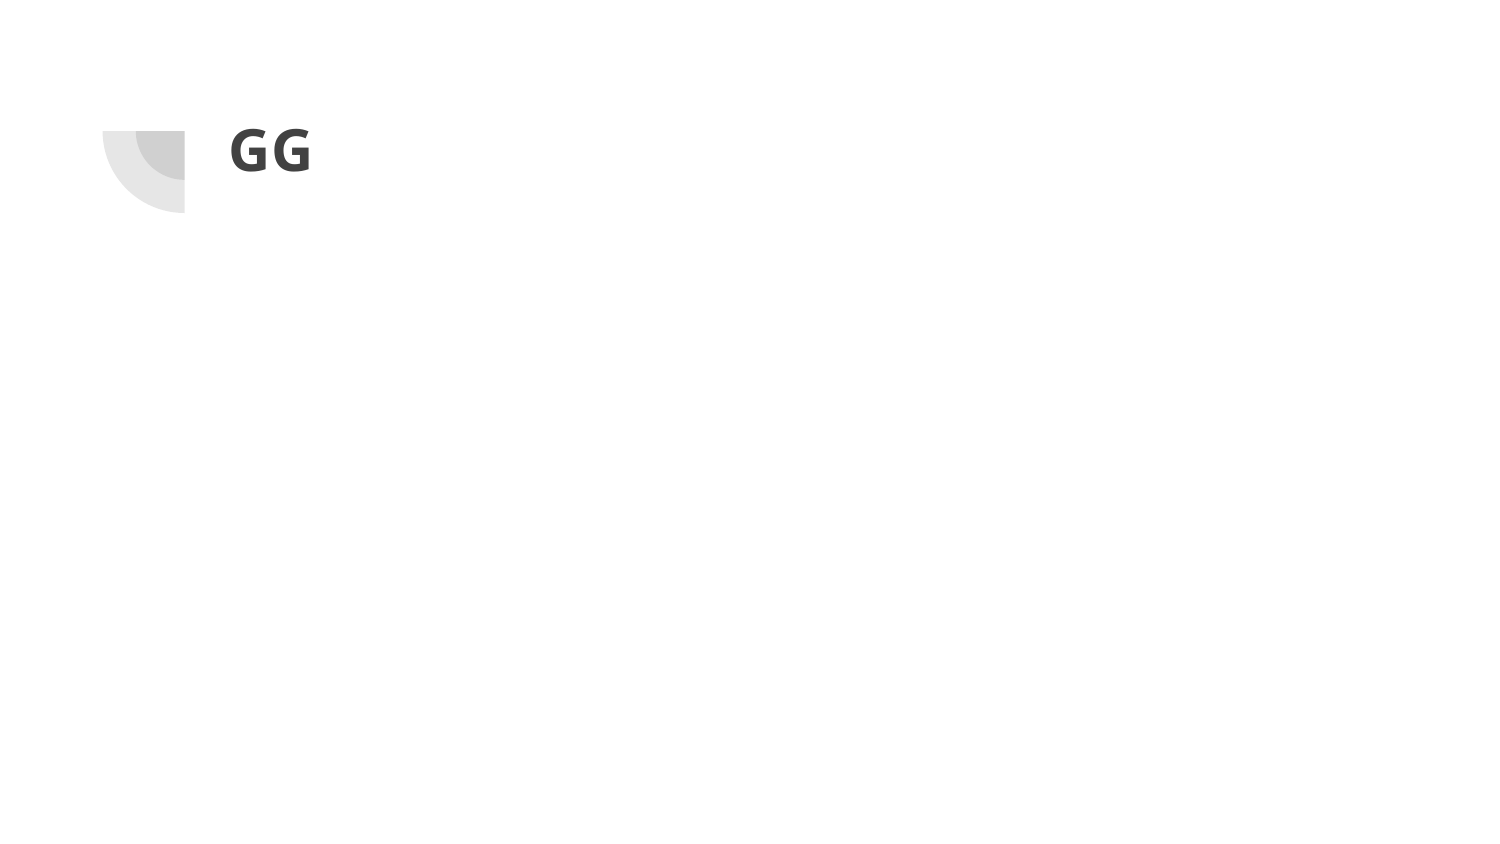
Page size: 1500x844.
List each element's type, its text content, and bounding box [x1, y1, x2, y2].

title GG [213, 98, 1368, 263]
